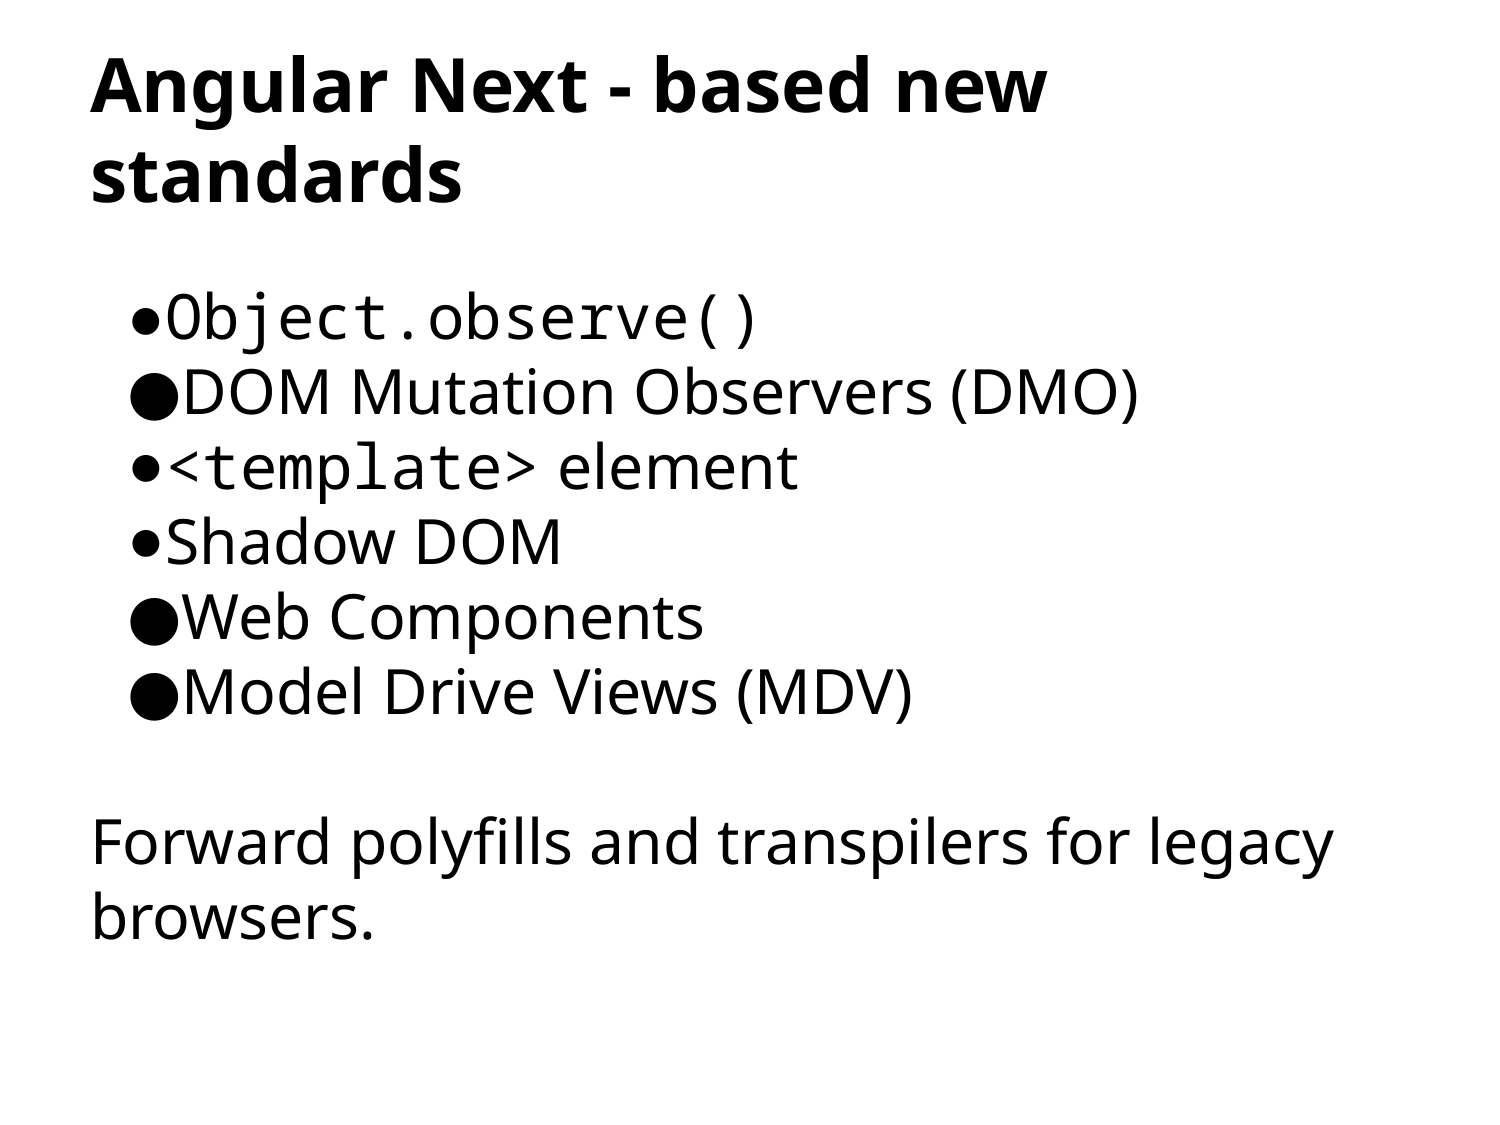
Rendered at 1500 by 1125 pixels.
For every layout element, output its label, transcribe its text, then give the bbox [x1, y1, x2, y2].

title Angular Next - based new standards [75, 45, 1425, 233]
list Object.observe() DOM Mutation Observers (DMO) <template> element Shadow DOM Web Components Model Drive Views (MDV) Forward polyfills and transpilers for legacy browsers. [75, 262, 1425, 1078]
